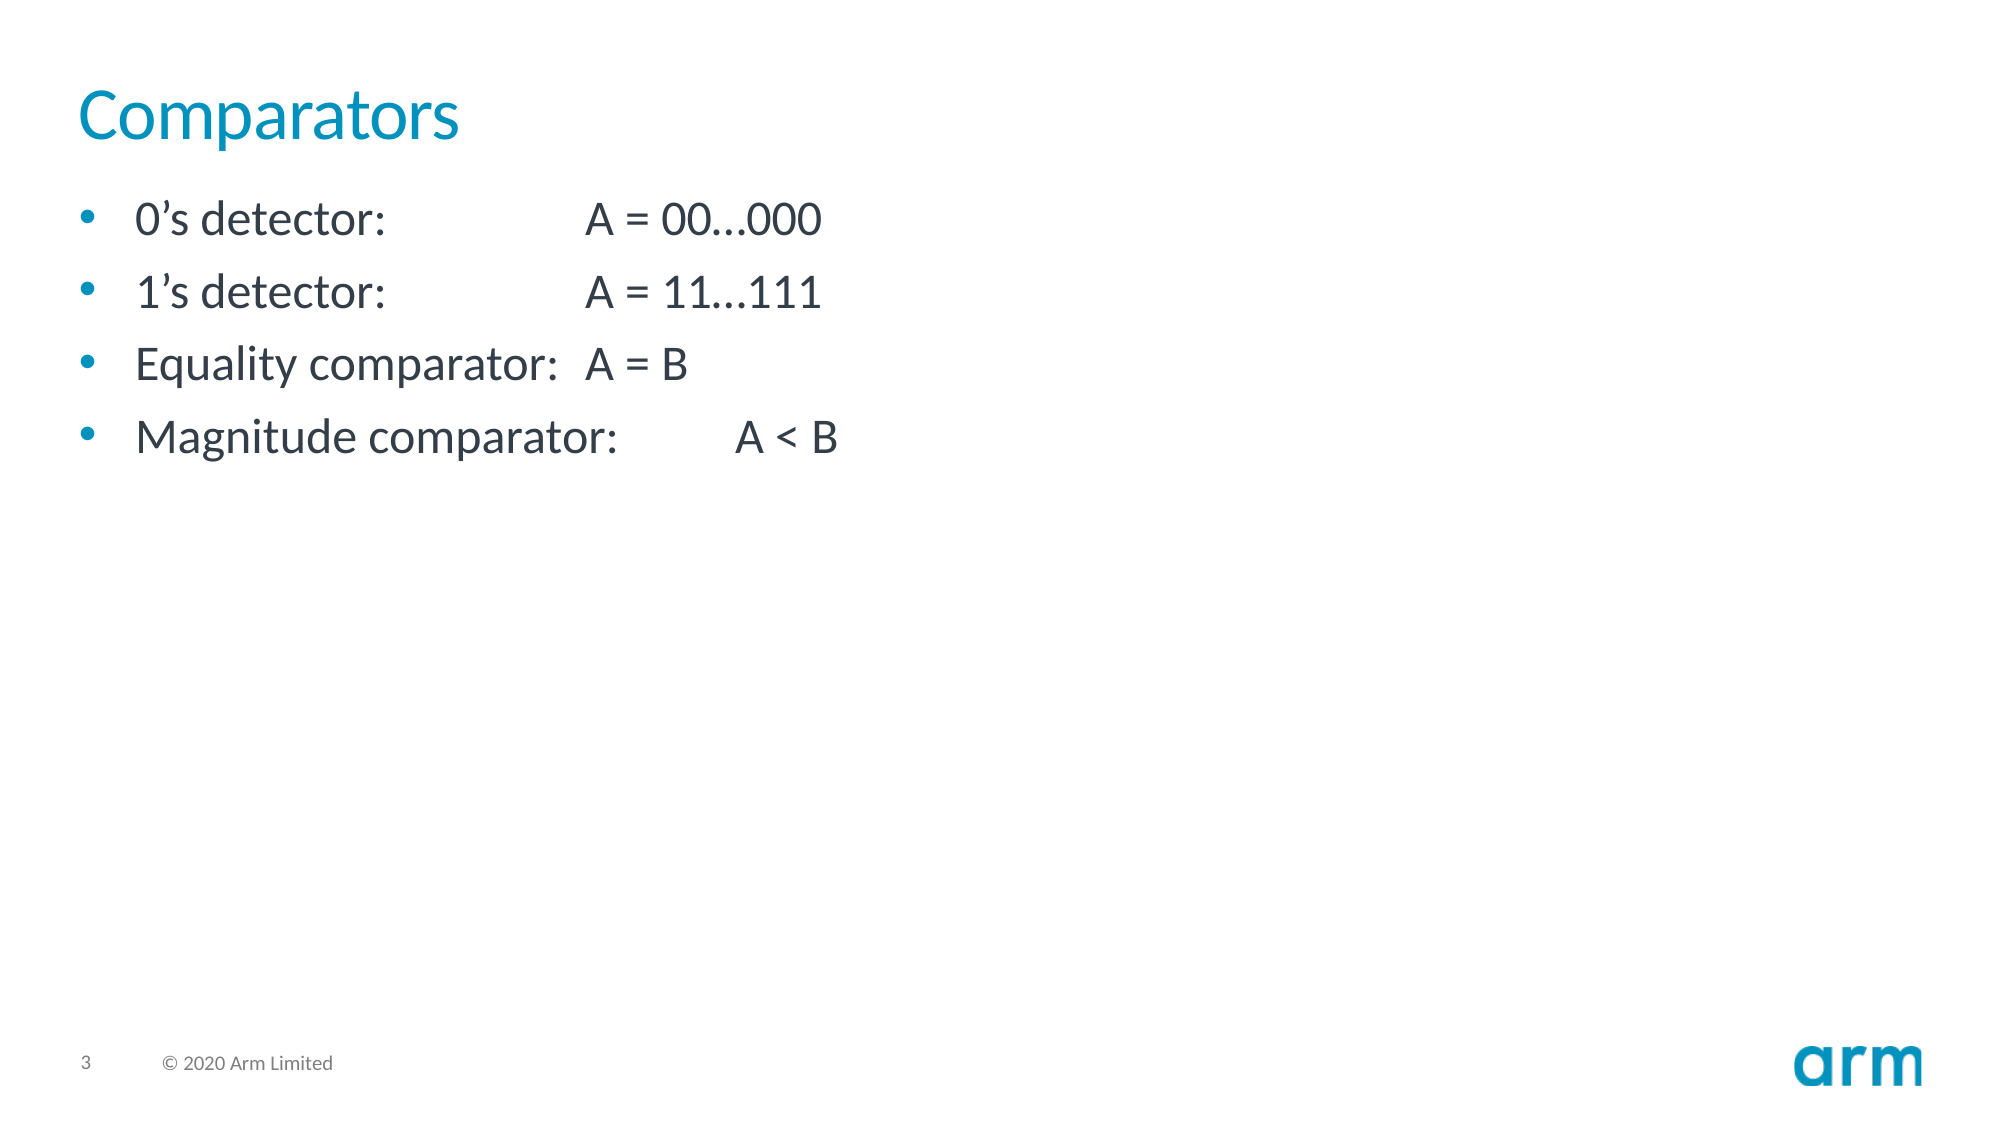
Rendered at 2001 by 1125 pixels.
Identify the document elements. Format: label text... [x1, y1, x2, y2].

list 0’s detector: A = 00…000 1’s detector: A = 11…111 Equality comparator: A = B Magnitude comparator: A < B [78, 185, 1923, 941]
title Comparators [78, 78, 1922, 185]
